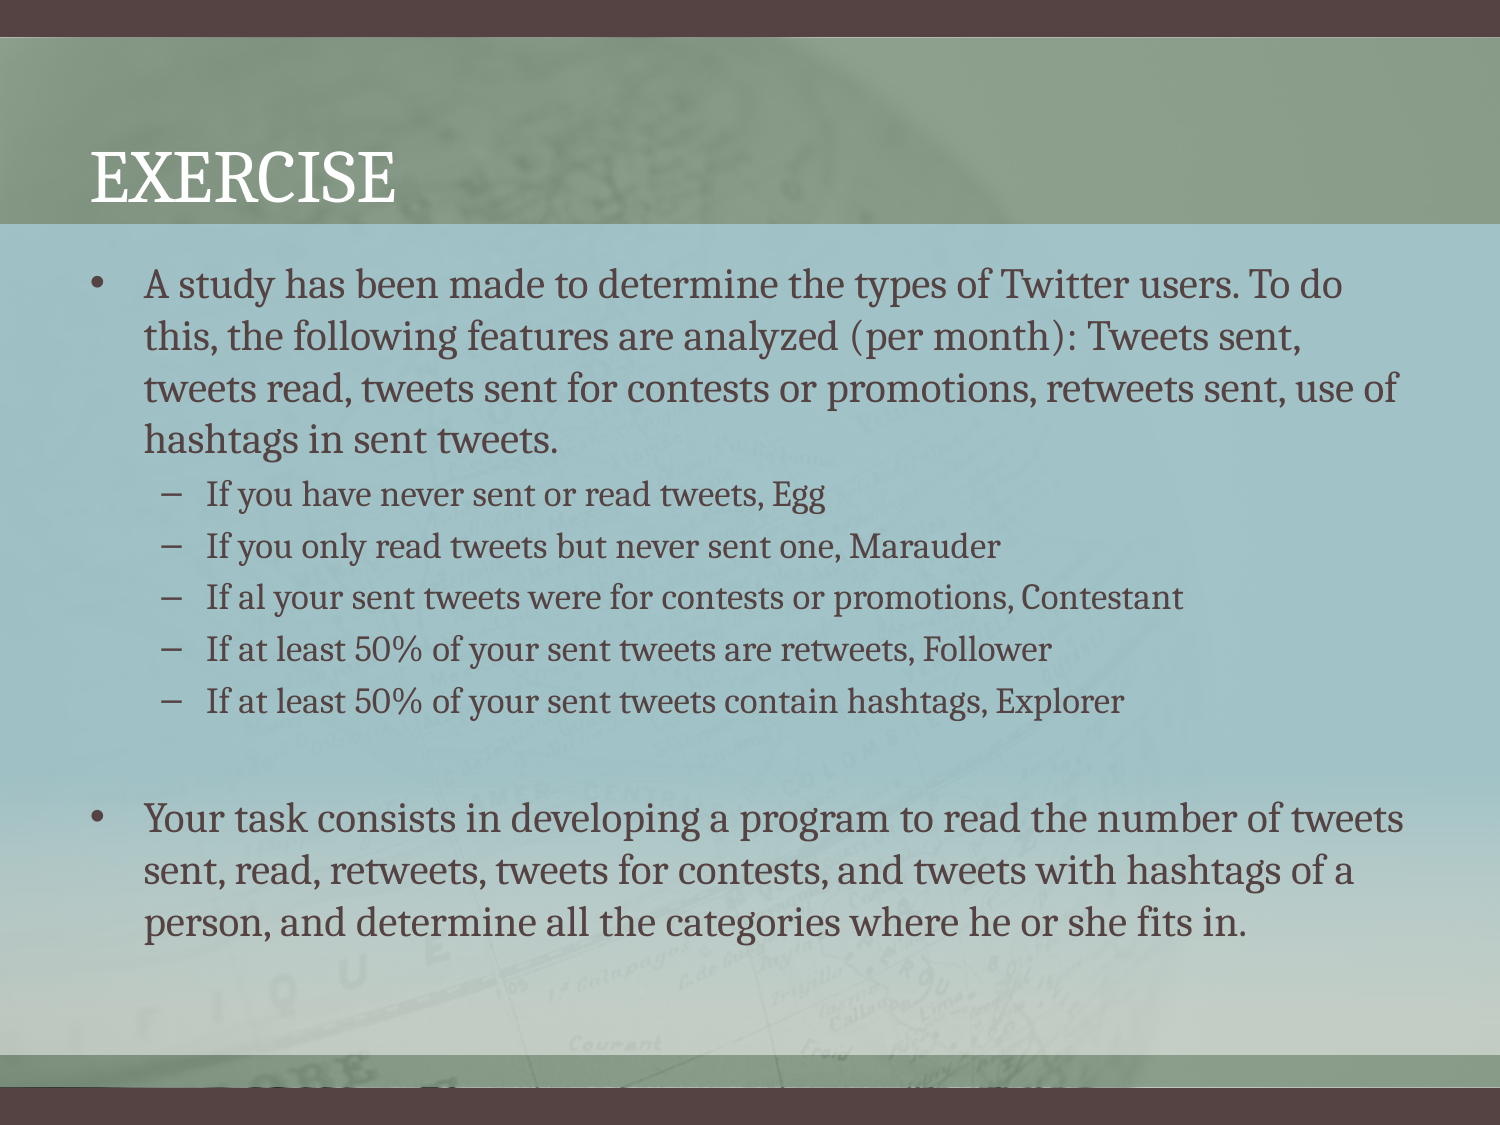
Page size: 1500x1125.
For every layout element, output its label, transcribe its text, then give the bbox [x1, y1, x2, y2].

title Exercise [75, 37, 1425, 225]
list A study has been made to determine the types of Twitter users. To do this, the following features are analyzed (per month): Tweets sent, tweets read, tweets sent for contests or promotions, retweets sent, use of hashtags in sent tweets. If you have never sent or read tweets, Egg If you only read tweets but never sent one, Marauder If al your sent tweets were for contests or promotions, Contestant If at least 50% of your sent tweets are retweets, Follower If at least 50% of your sent tweets contain hashtags, Explorer Your task consists in developing a program to read the number of tweets sent, read, retweets, tweets for contests, and tweets with hashtags of a person, and determine all the categories where he or she fits in. [75, 248, 1425, 1005]
